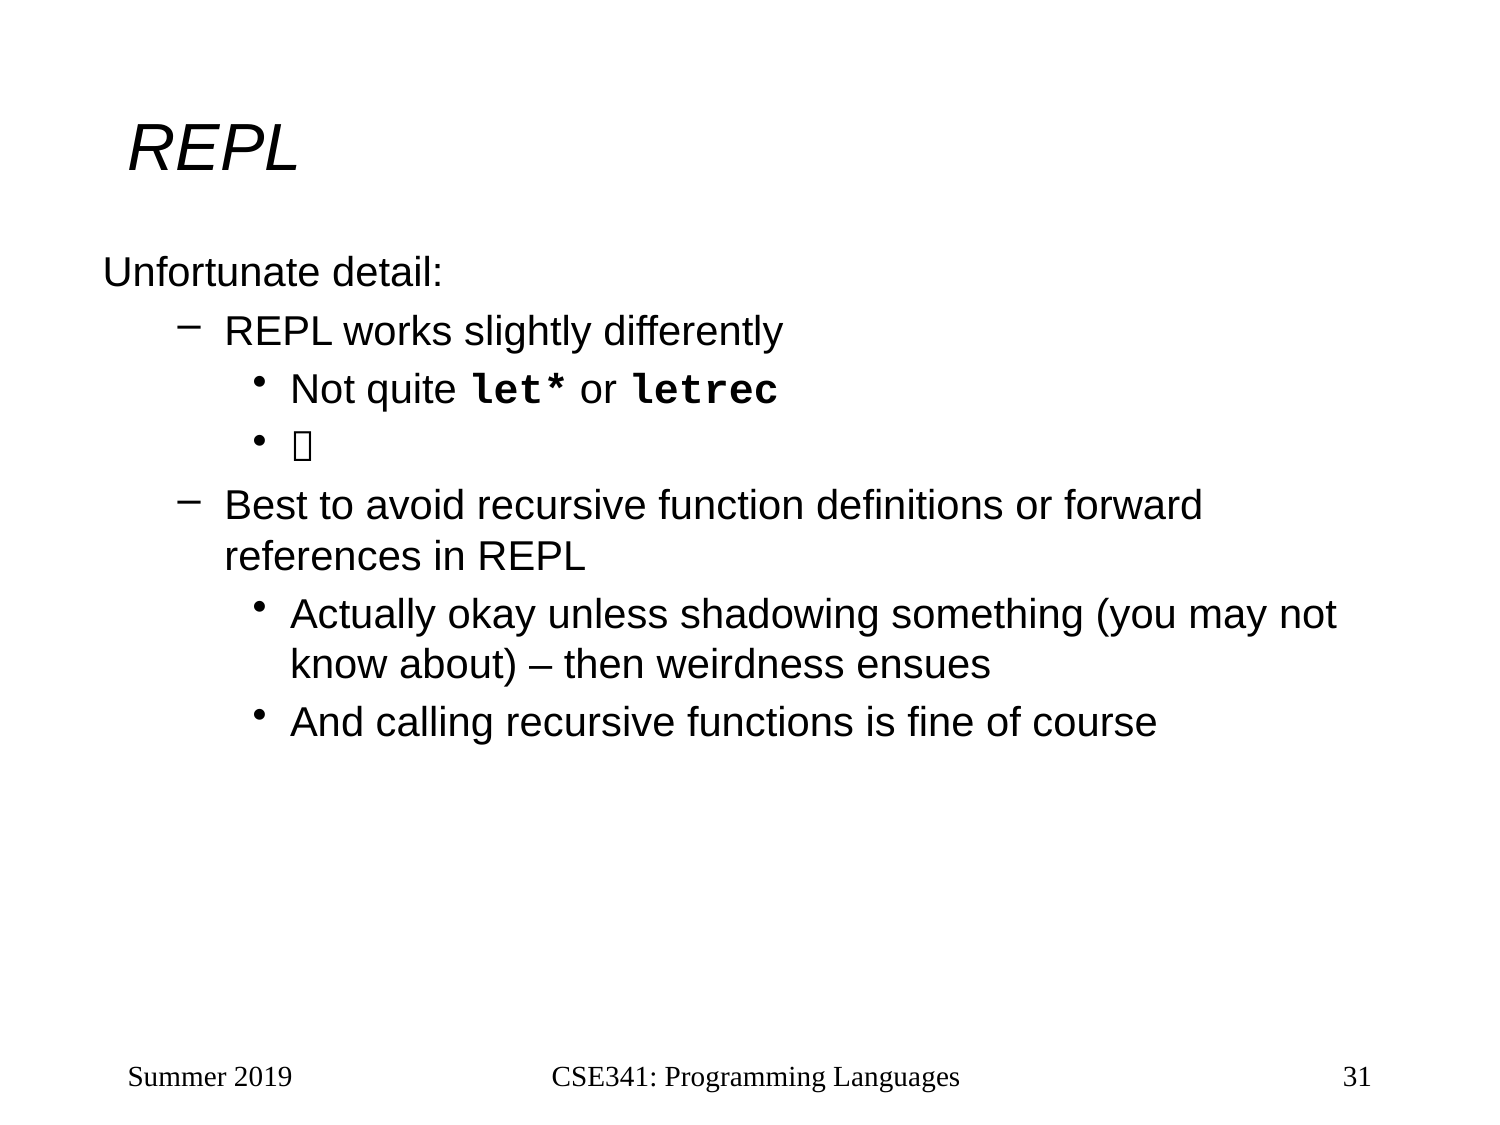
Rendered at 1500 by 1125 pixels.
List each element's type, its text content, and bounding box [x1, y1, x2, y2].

footer CSE341: Programming Languages [474, 1049, 1038, 1125]
list Unfortunate detail: REPL works slightly differently Not quite let* or letrec  Best to avoid recursive function definitions or forward references in REPL Actually okay unless shadowing something (you may not know about) – then weirdness ensues And calling recursive functions is fine of course [87, 237, 1413, 1026]
title REPL [112, 49, 1388, 237]
slide_number Summer 2019 [112, 1049, 426, 1125]
slide_number 31 [1074, 1049, 1388, 1125]
